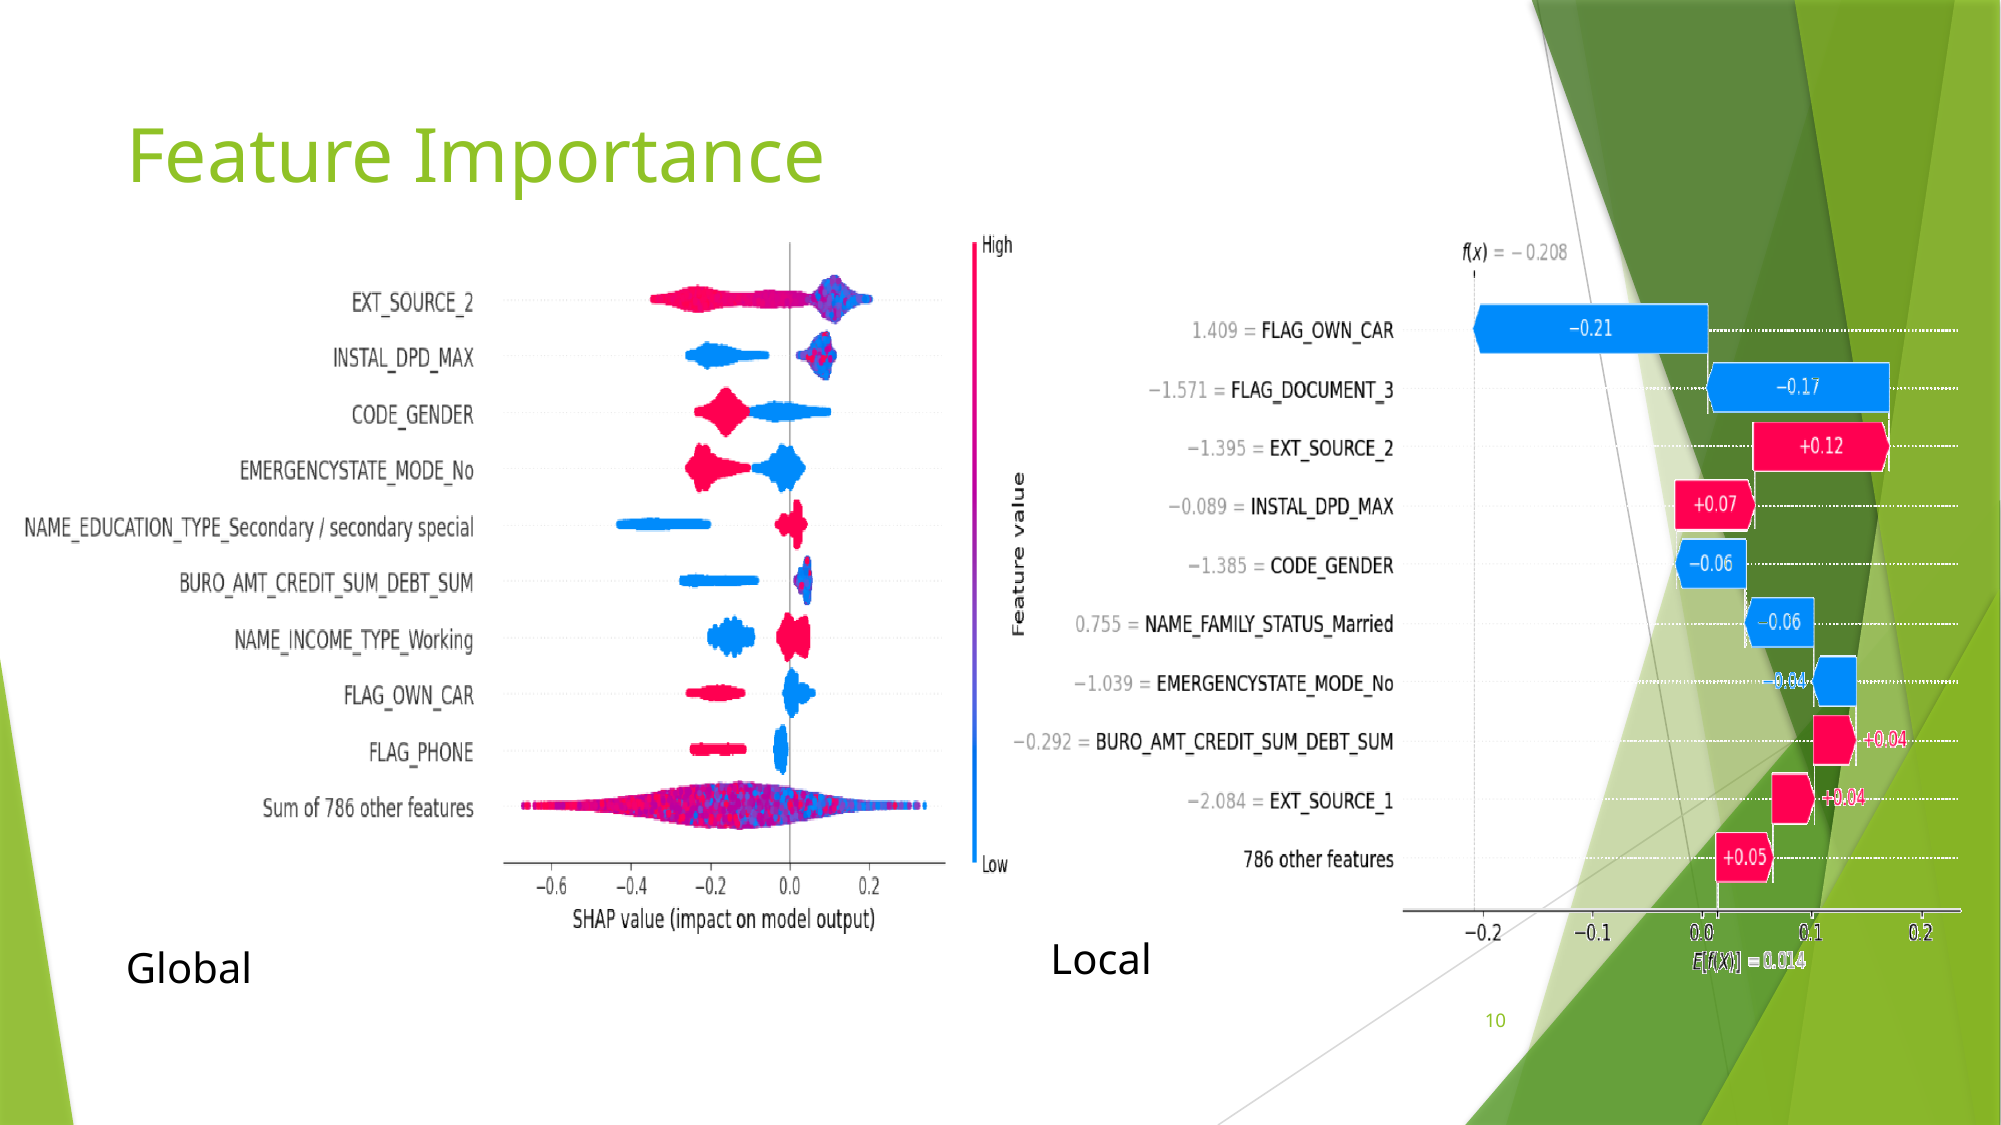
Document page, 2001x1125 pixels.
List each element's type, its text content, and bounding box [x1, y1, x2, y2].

title Feature Importance [111, 99, 1522, 231]
text_box Global [111, 942, 679, 999]
slide_number 10 [1409, 1000, 1522, 1051]
picture [19, 232, 1981, 992]
